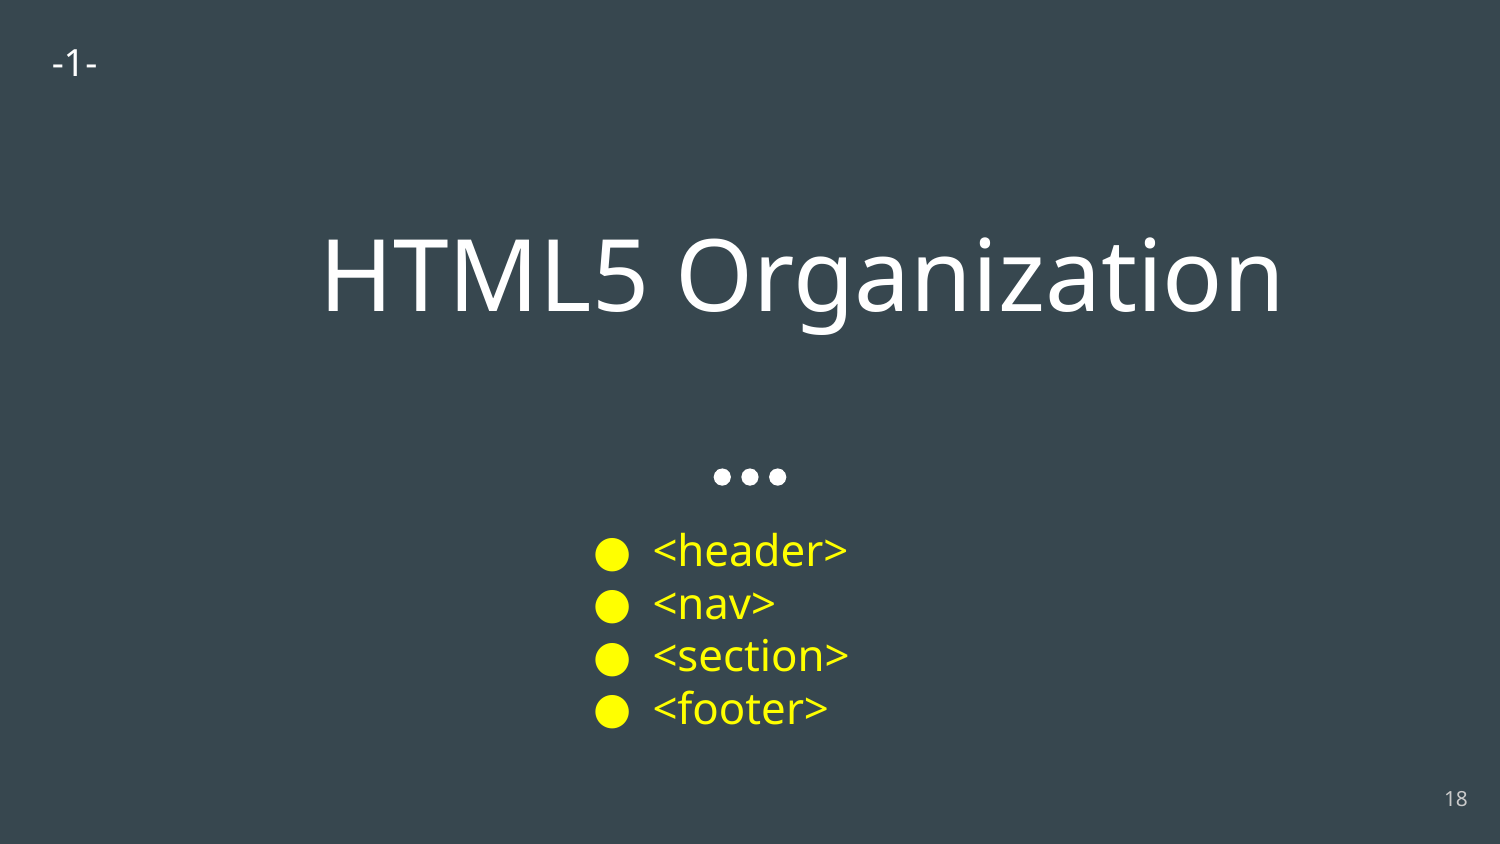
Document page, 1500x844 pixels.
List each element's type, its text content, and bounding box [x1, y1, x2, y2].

text_box -1- [36, 24, 114, 63]
subtitle <header> <nav> <section> <footer> [562, 507, 1044, 775]
title HTML5 Organization [162, 62, 1443, 347]
slide_number ‹#› [1392, 767, 1483, 833]
